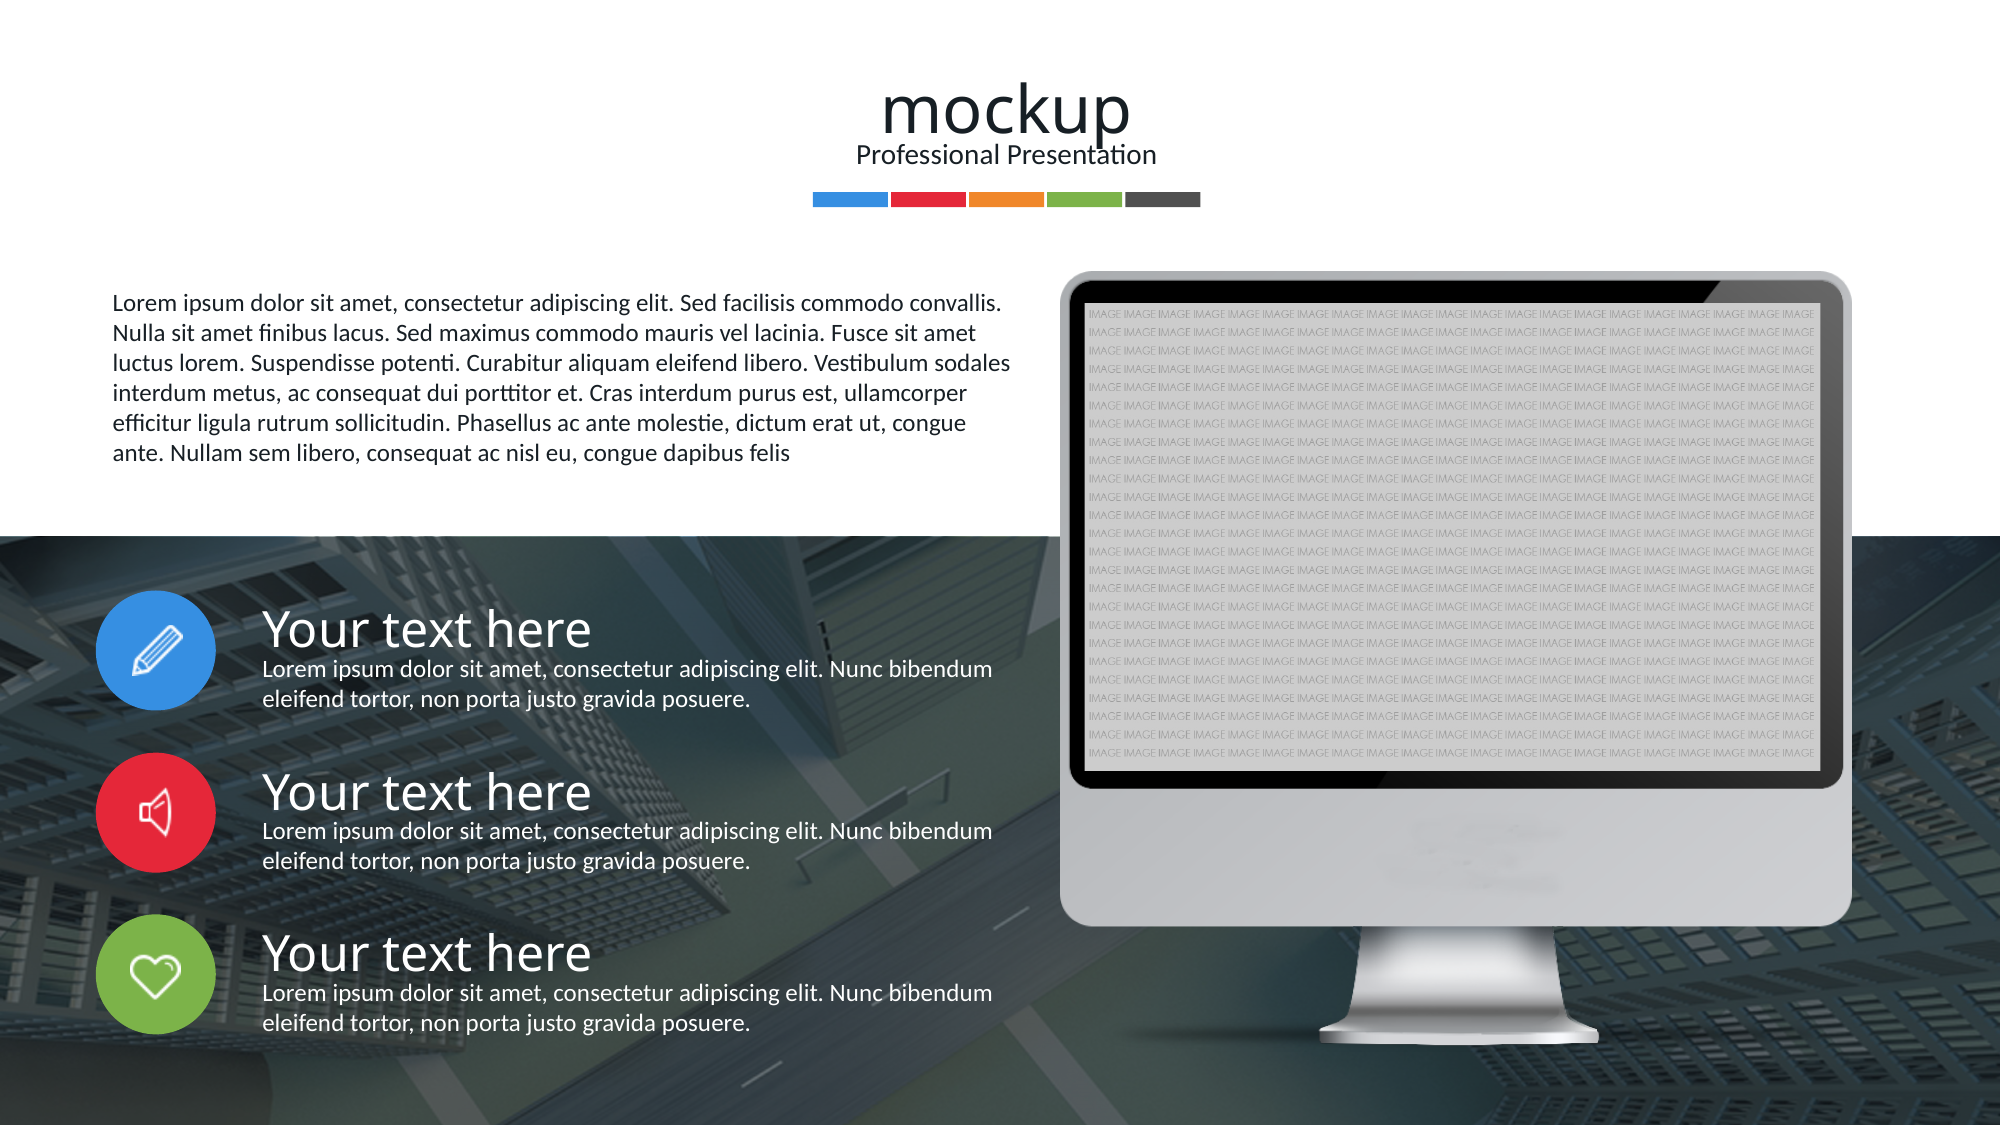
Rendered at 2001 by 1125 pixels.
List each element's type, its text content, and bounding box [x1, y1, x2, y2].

picture [130, 952, 181, 1003]
text_box Your text here [247, 914, 1056, 990]
text_box Lorem ipsum dolor sit amet, consectetur adipiscing elit. Nunc bibendum eleifend tortor, non porta justo gravida posuere. [247, 666, 1056, 720]
text_box [94, 589, 217, 712]
text_box [0, 536, 2000, 1125]
picture [1060, 271, 1852, 1052]
picture [132, 625, 183, 676]
text_box [94, 913, 217, 1036]
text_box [6, 59, 2000, 208]
text_box Lorem ipsum dolor sit amet, consectetur adipiscing elit. Nunc bibendum eleifend tortor, non porta justo gravida posuere. [247, 990, 1056, 1044]
text_box Lorem ipsum dolor sit amet, consectetur adipiscing elit. Sed facilisis commodo convallis. Nulla sit amet finibus lacus. Sed maximus commodo mauris vel lacinia. Fusce sit amet luctus lorem. Suspendisse potenti. Curabitur aliquam eleifend libero. Vestibulum sodales interdum metus, ac consequat dui porttitor et. Cras interdum purus est, ullamcorper efficitur ligula rutrum sollicitudin. Phasellus ac ante molestie, dictum erat ut, congue ante. Nullam sem libero, consequat ac nisl eu, congue dapibus felis [97, 279, 1041, 474]
text_box Lorem ipsum dolor sit amet, consectetur adipiscing elit. Nunc bibendum eleifend tortor, non porta justo gravida posuere. [247, 828, 1056, 882]
text_box Your text here [247, 590, 1056, 666]
text_box Your text here [247, 752, 1056, 828]
text_box [94, 751, 217, 874]
picture [130, 787, 181, 838]
